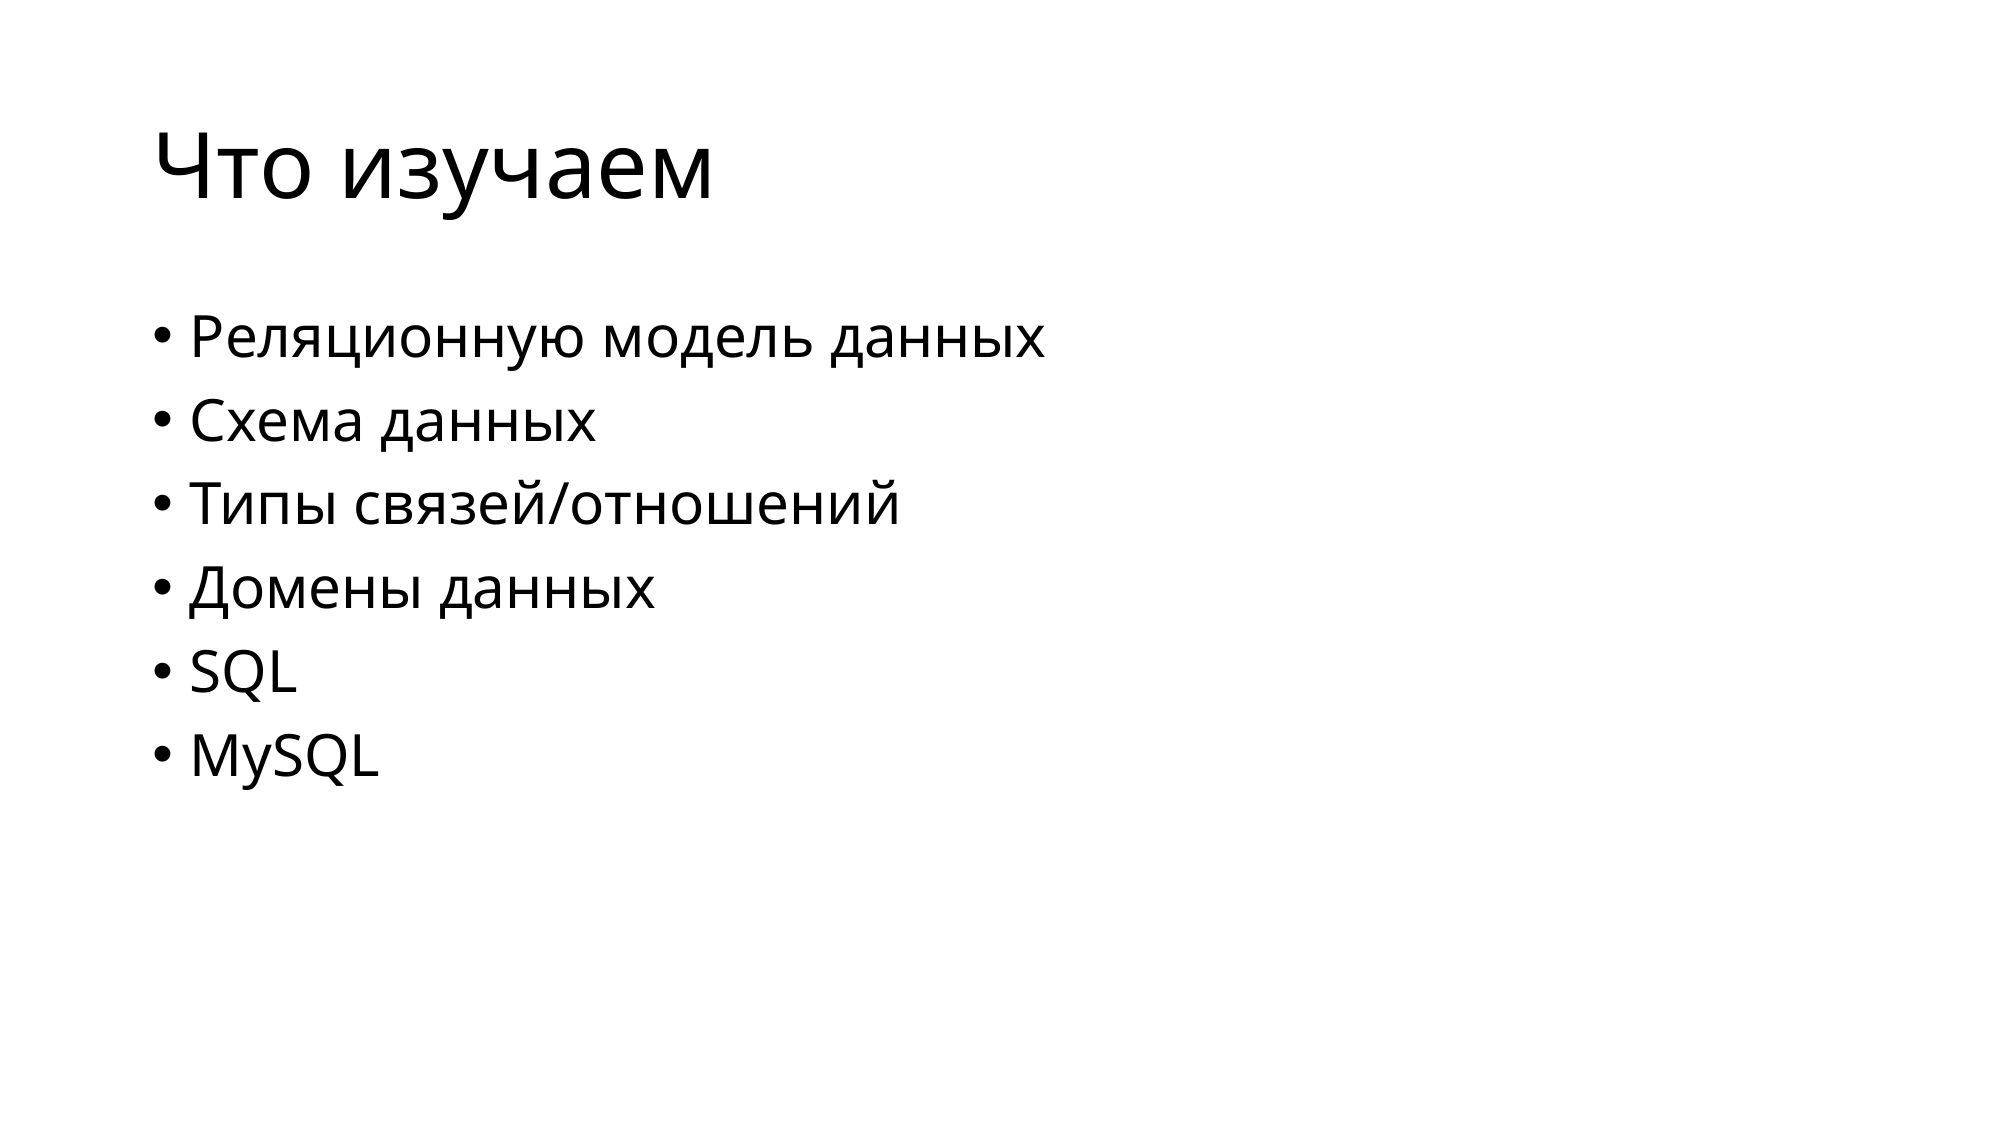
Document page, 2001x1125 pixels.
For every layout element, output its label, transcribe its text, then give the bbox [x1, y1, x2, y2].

title Что изучаем [137, 59, 1863, 278]
list Реляционную модель данных Схема данных Типы связей/отношений Домены данных SQL MySQL [137, 299, 1863, 1014]
